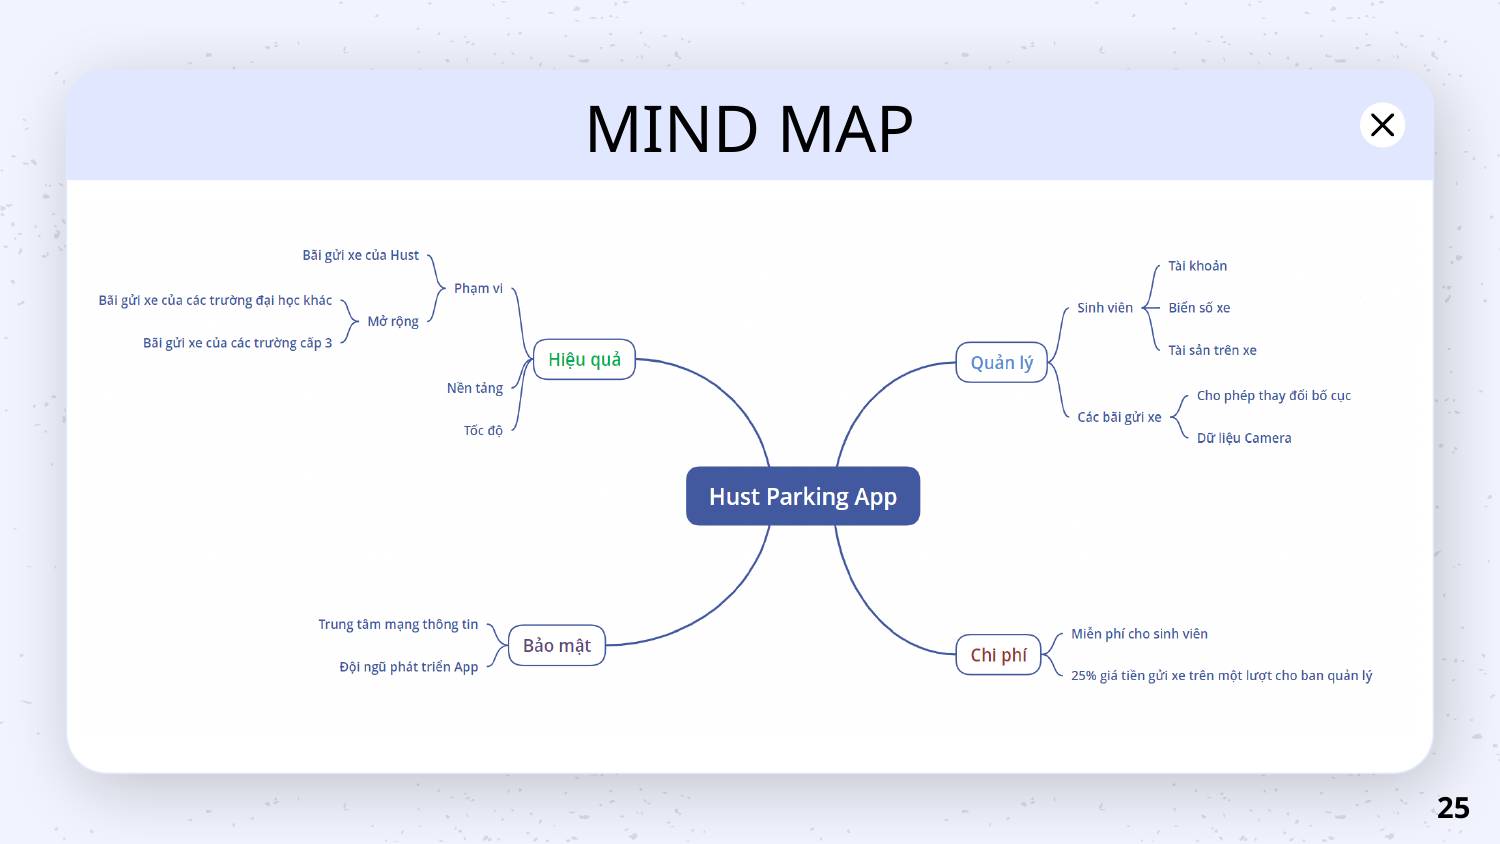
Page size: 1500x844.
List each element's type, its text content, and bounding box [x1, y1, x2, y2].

text_box 25 [1422, 782, 1492, 833]
picture [0, 1, 1500, 842]
title MIND MAP [117, 88, 1383, 152]
